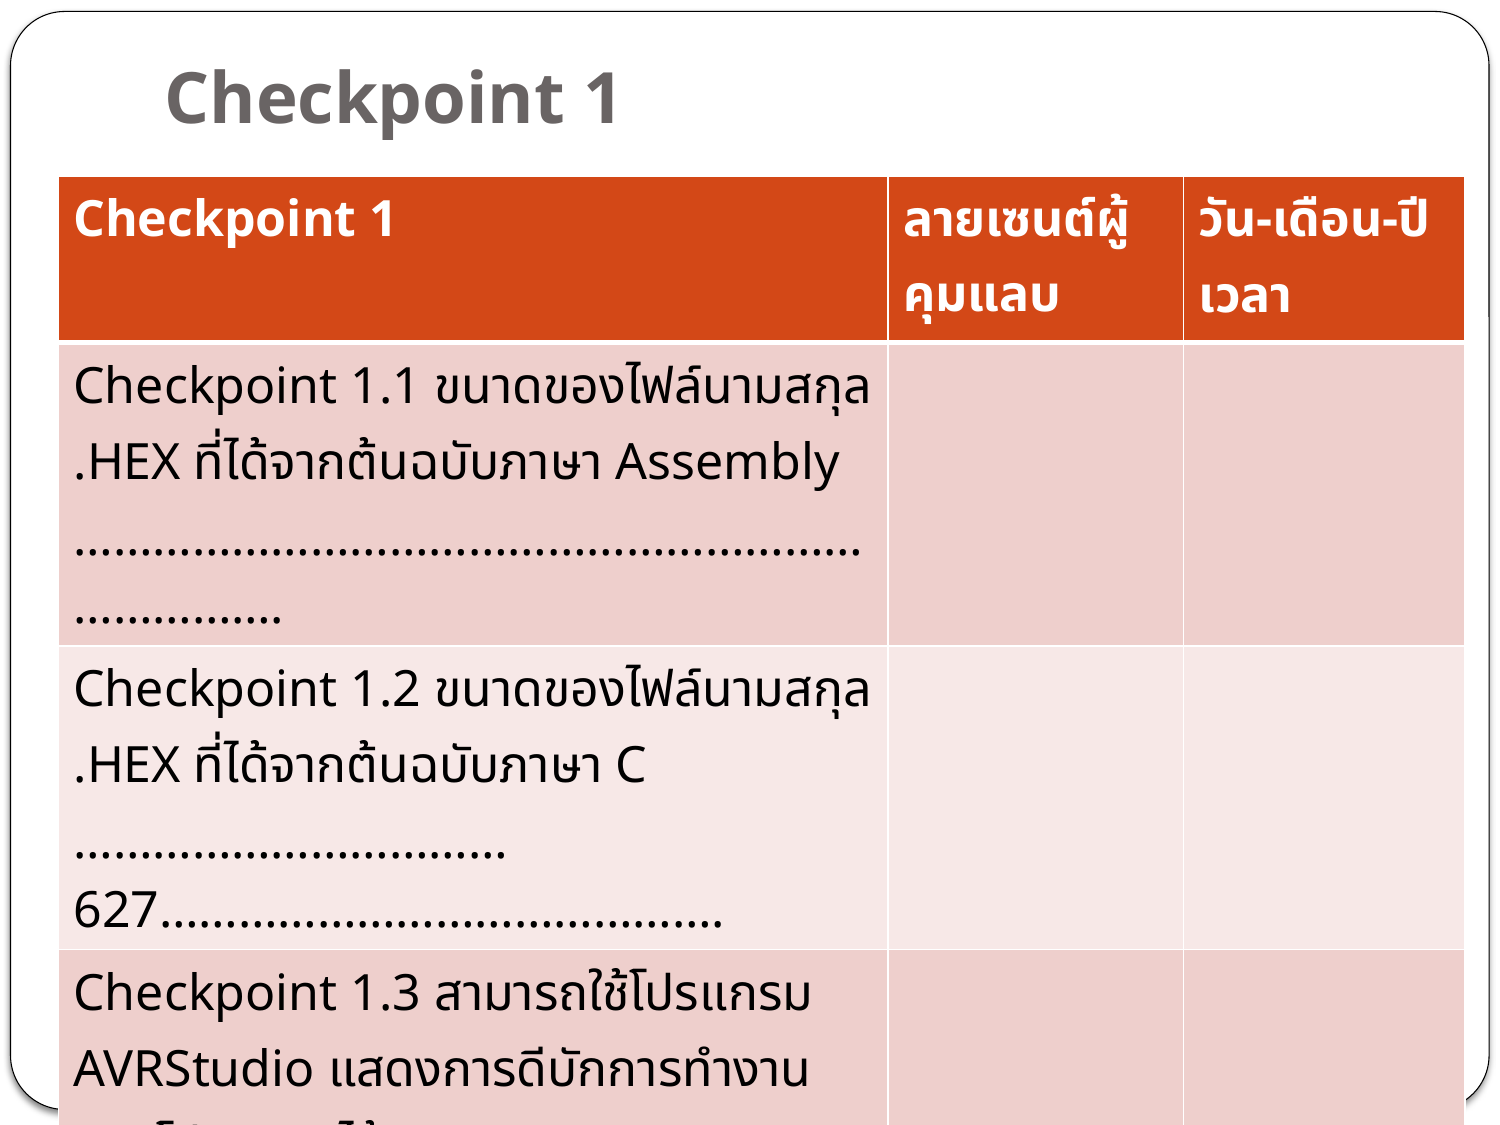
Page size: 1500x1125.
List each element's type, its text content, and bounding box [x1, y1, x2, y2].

title Checkpoint 1 [150, 45, 1425, 153]
table_cell [1184, 950, 1464, 1125]
table_cell Checkpoint 1.2 ขนาดของไฟล์นามสกุล .HEX ที่ได้จากต้นฉบับภาษา C ……………………………627……………………………………. [59, 647, 887, 949]
table_cell [889, 647, 1183, 949]
table_cell [1184, 647, 1464, 949]
table_cell Checkpoint 1.1 ขนาดของไฟล์นามสกุล .HEX ที่ได้จากต้นฉบับภาษา Assembly …………………………………………………………………. [59, 345, 887, 645]
table_cell [1184, 345, 1464, 645]
table_header วัน-เดือน-ปี เวลา [1184, 177, 1464, 340]
table_header Checkpoint 1 [59, 177, 887, 340]
table_cell [889, 345, 1183, 645]
table_cell Checkpoint 1.3 สามารถใช้โปรแกรม AVRStudio แสดงการดีบักการทำงานของโปรแกรมได้ [59, 950, 887, 1125]
table_header ลายเซนต์ผู้คุมแลบ [889, 177, 1183, 340]
table_cell [889, 950, 1183, 1125]
